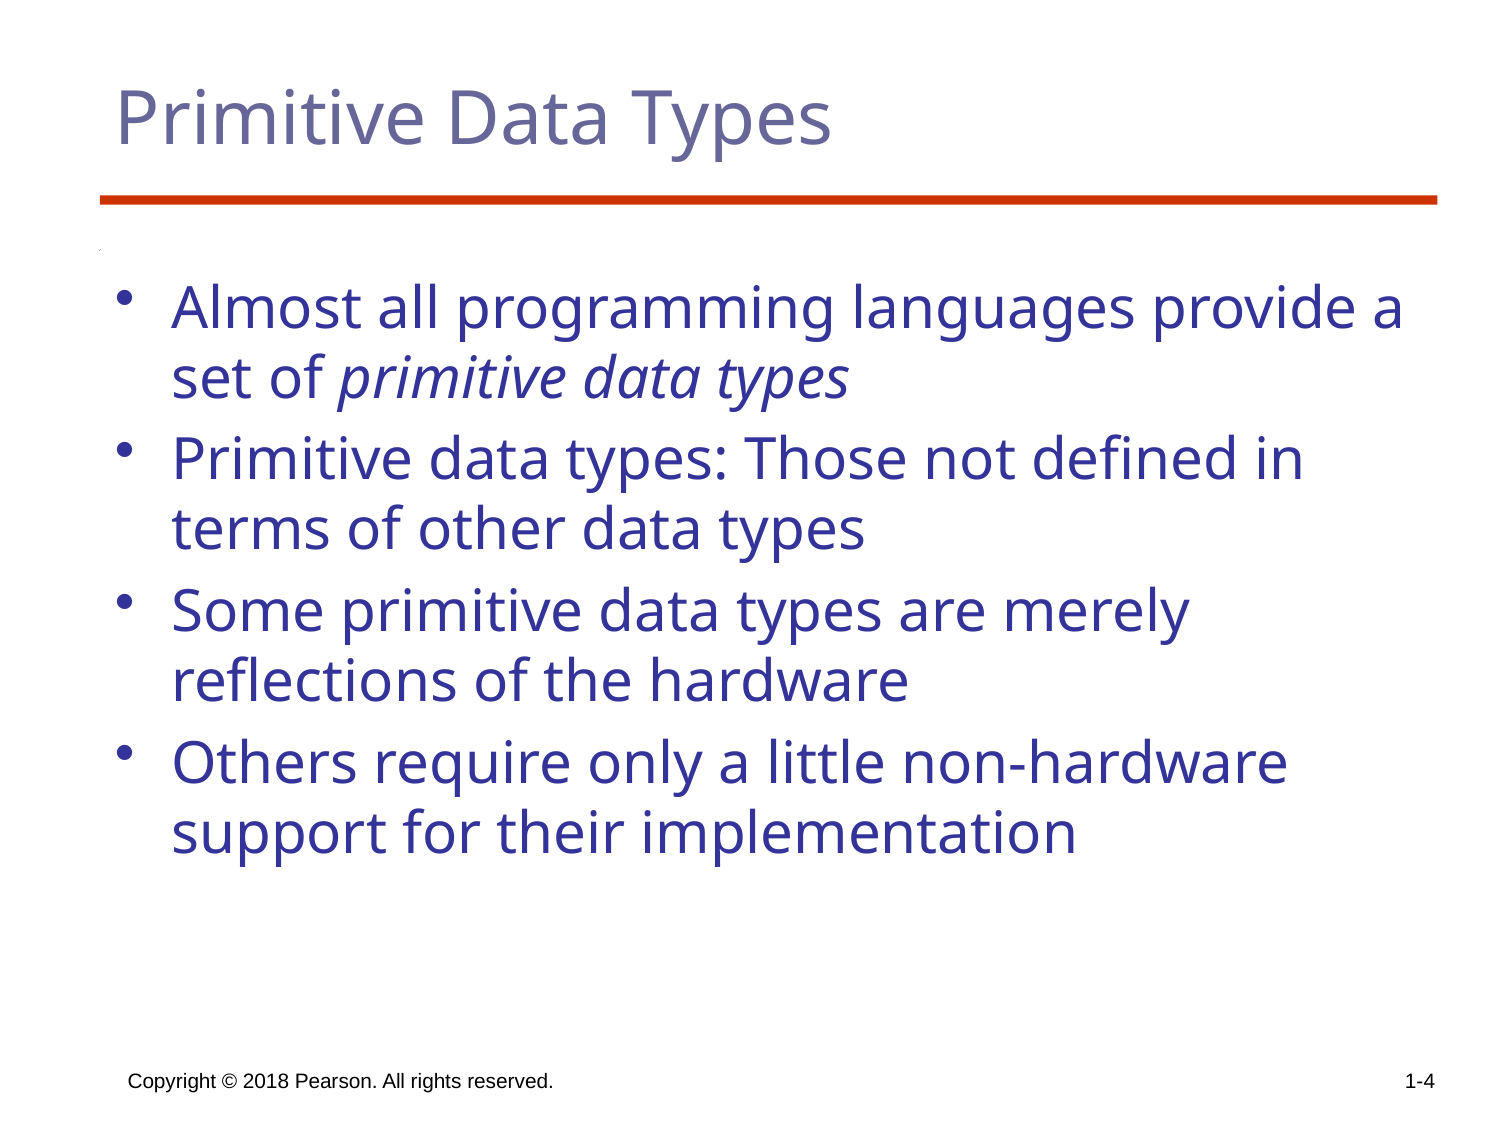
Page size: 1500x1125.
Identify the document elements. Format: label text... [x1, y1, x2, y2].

list Almost all programming languages provide a set of primitive data types Primitive data types: Those not defined in terms of other data types Some primitive data types are merely reflections of the hardware Others require only a little non-hardware support for their implementation [99, 262, 1438, 1013]
slide_number 1-4 [1137, 1024, 1451, 1101]
title Primitive Data Types [99, 62, 1438, 250]
footer Copyright © 2018 Pearson. All rights reserved. [112, 1024, 801, 1101]
